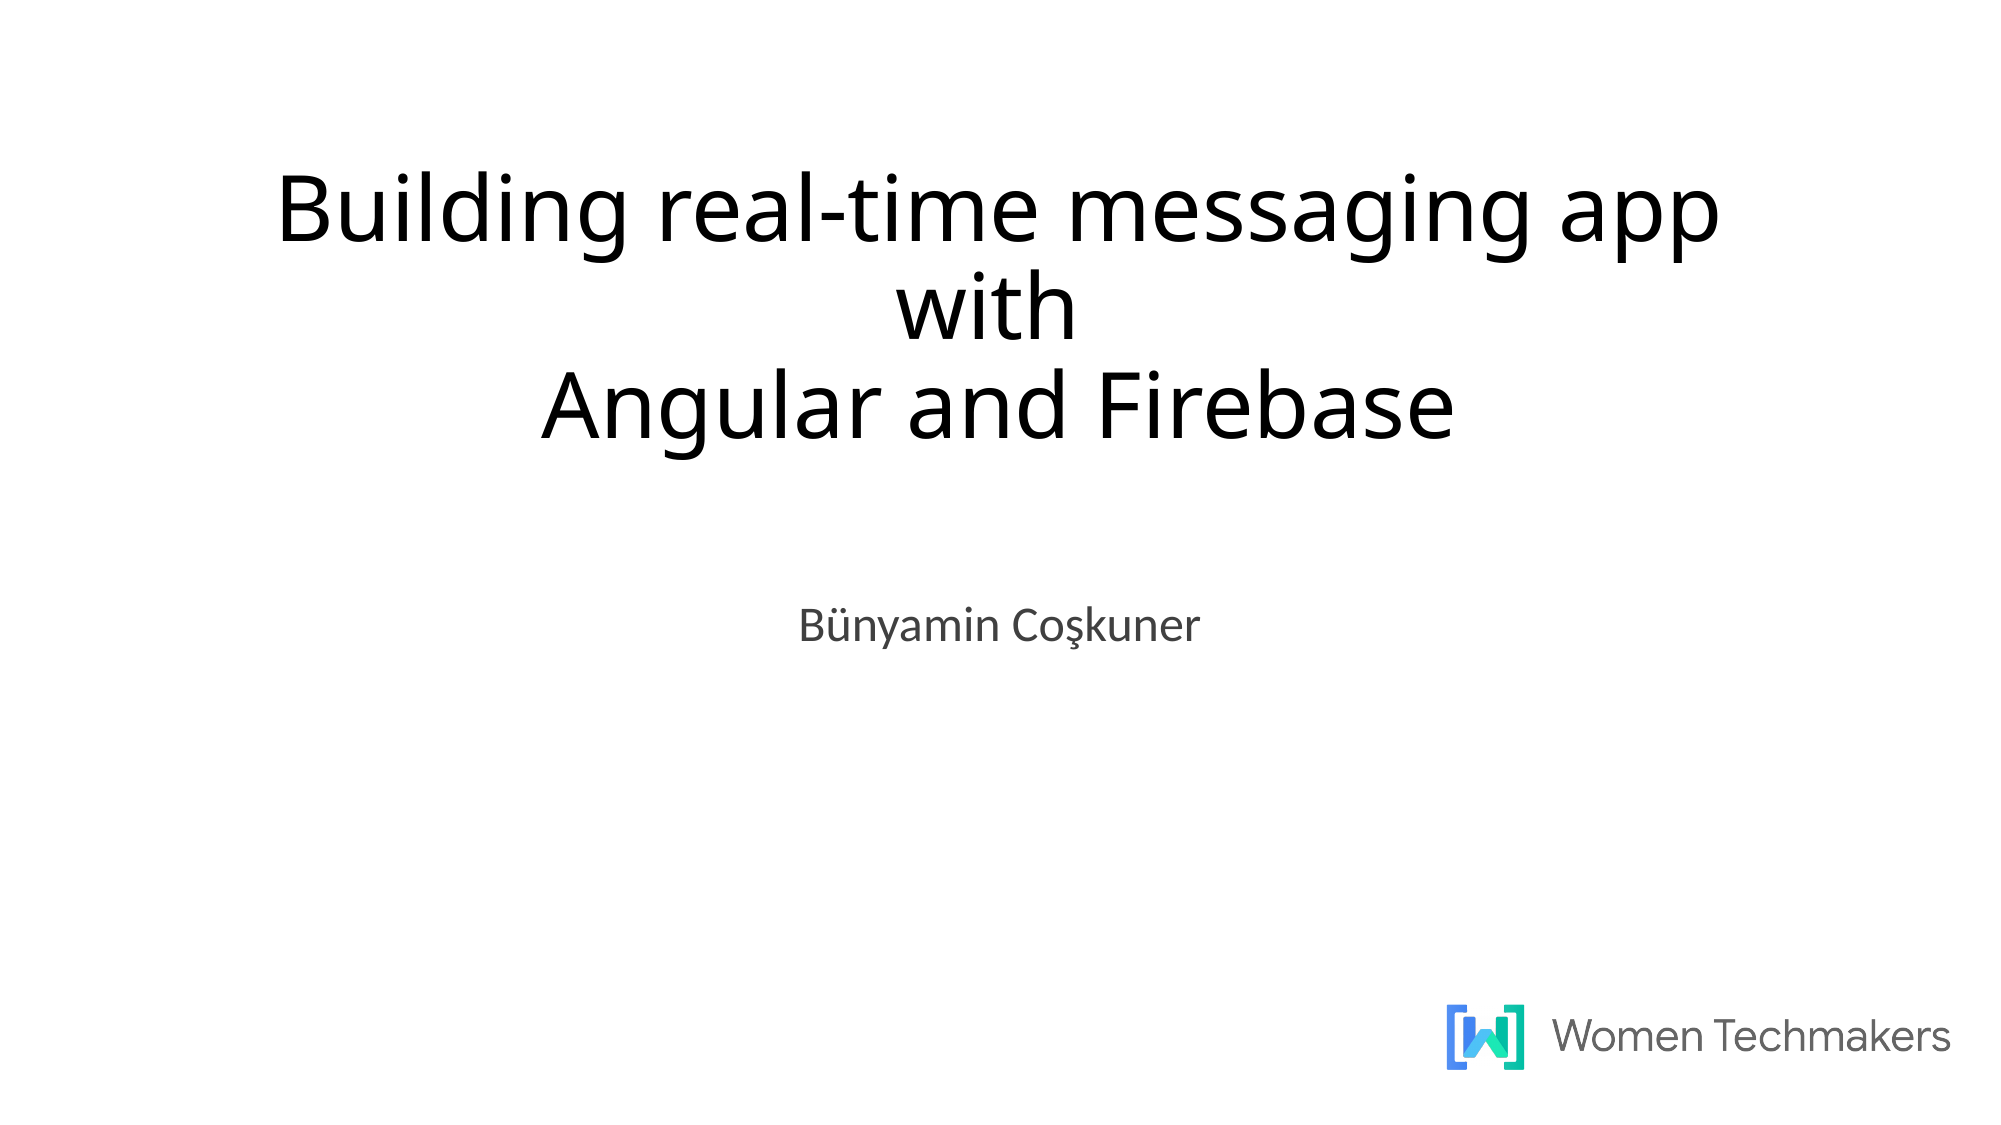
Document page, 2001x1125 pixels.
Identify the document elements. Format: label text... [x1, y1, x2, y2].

subtitle Bünyamin Coşkuner [249, 590, 1750, 863]
picture [1385, 949, 2000, 1125]
title Building real-time messaging app with Angular and Firebase [249, 184, 1750, 577]
